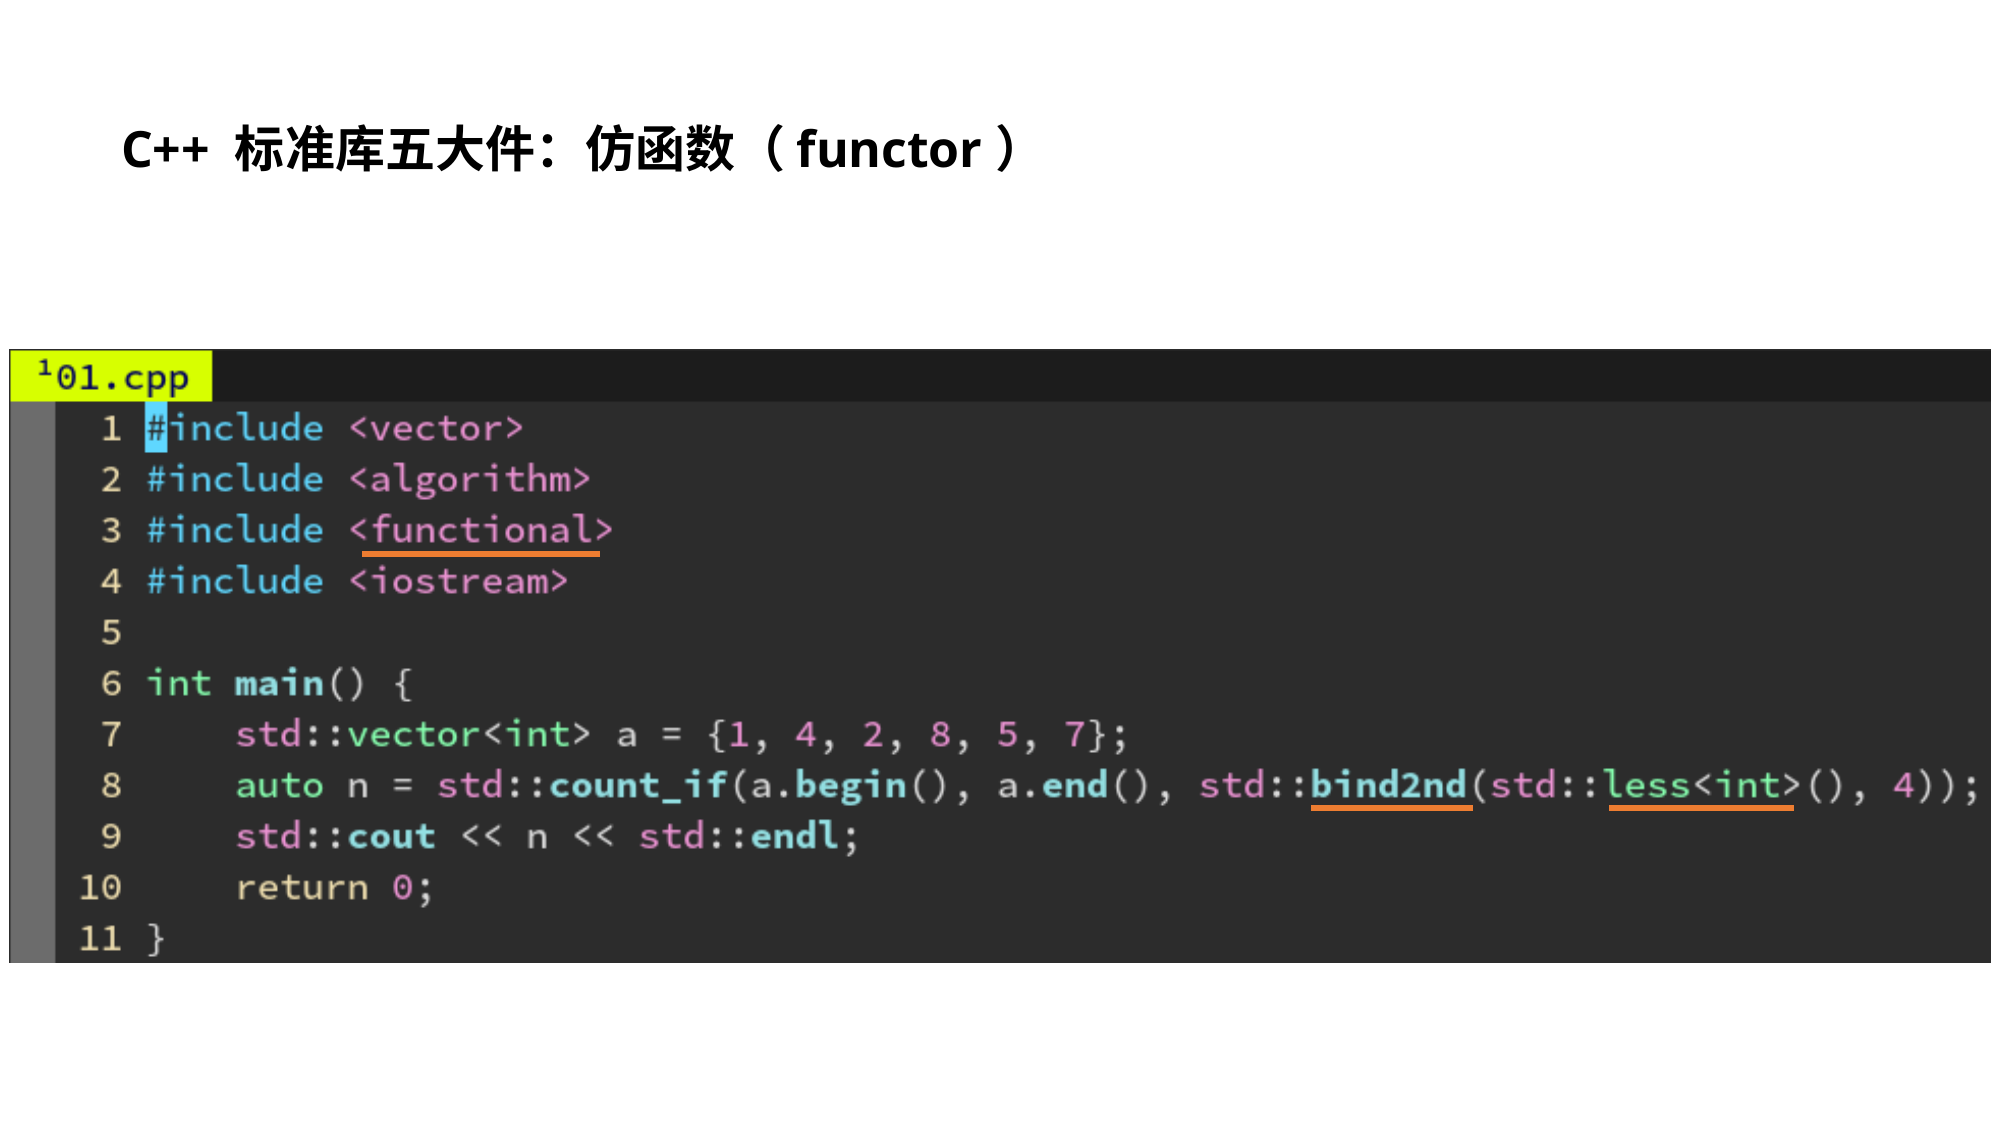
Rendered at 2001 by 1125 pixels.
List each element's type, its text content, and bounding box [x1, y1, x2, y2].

title C++ 标准库五大件：仿函数（functor） [106, 42, 1832, 260]
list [9, 349, 1991, 963]
